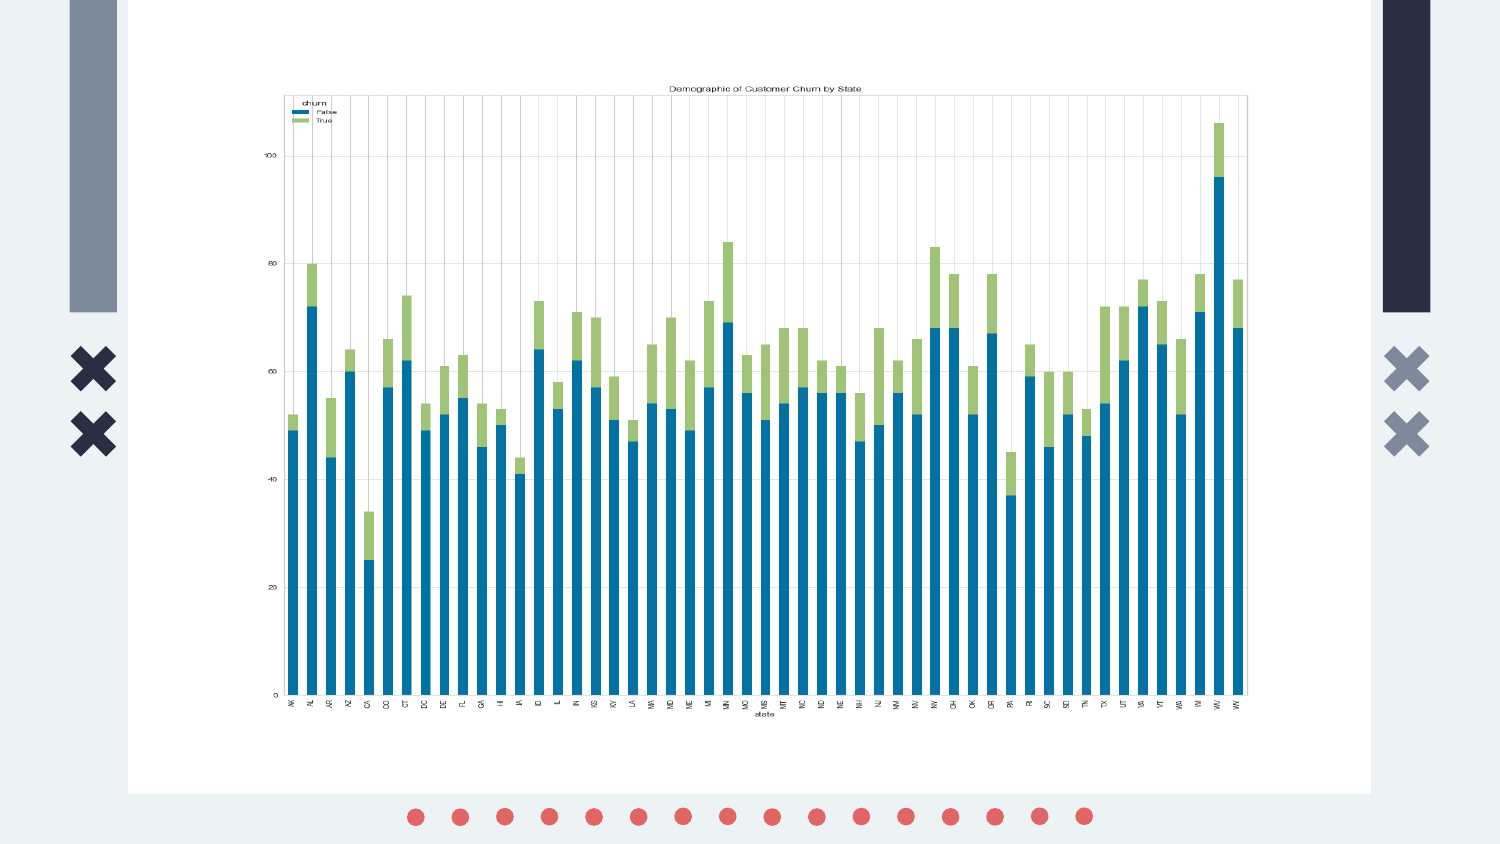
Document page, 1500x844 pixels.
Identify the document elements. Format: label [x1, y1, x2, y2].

picture [128, 0, 1371, 794]
